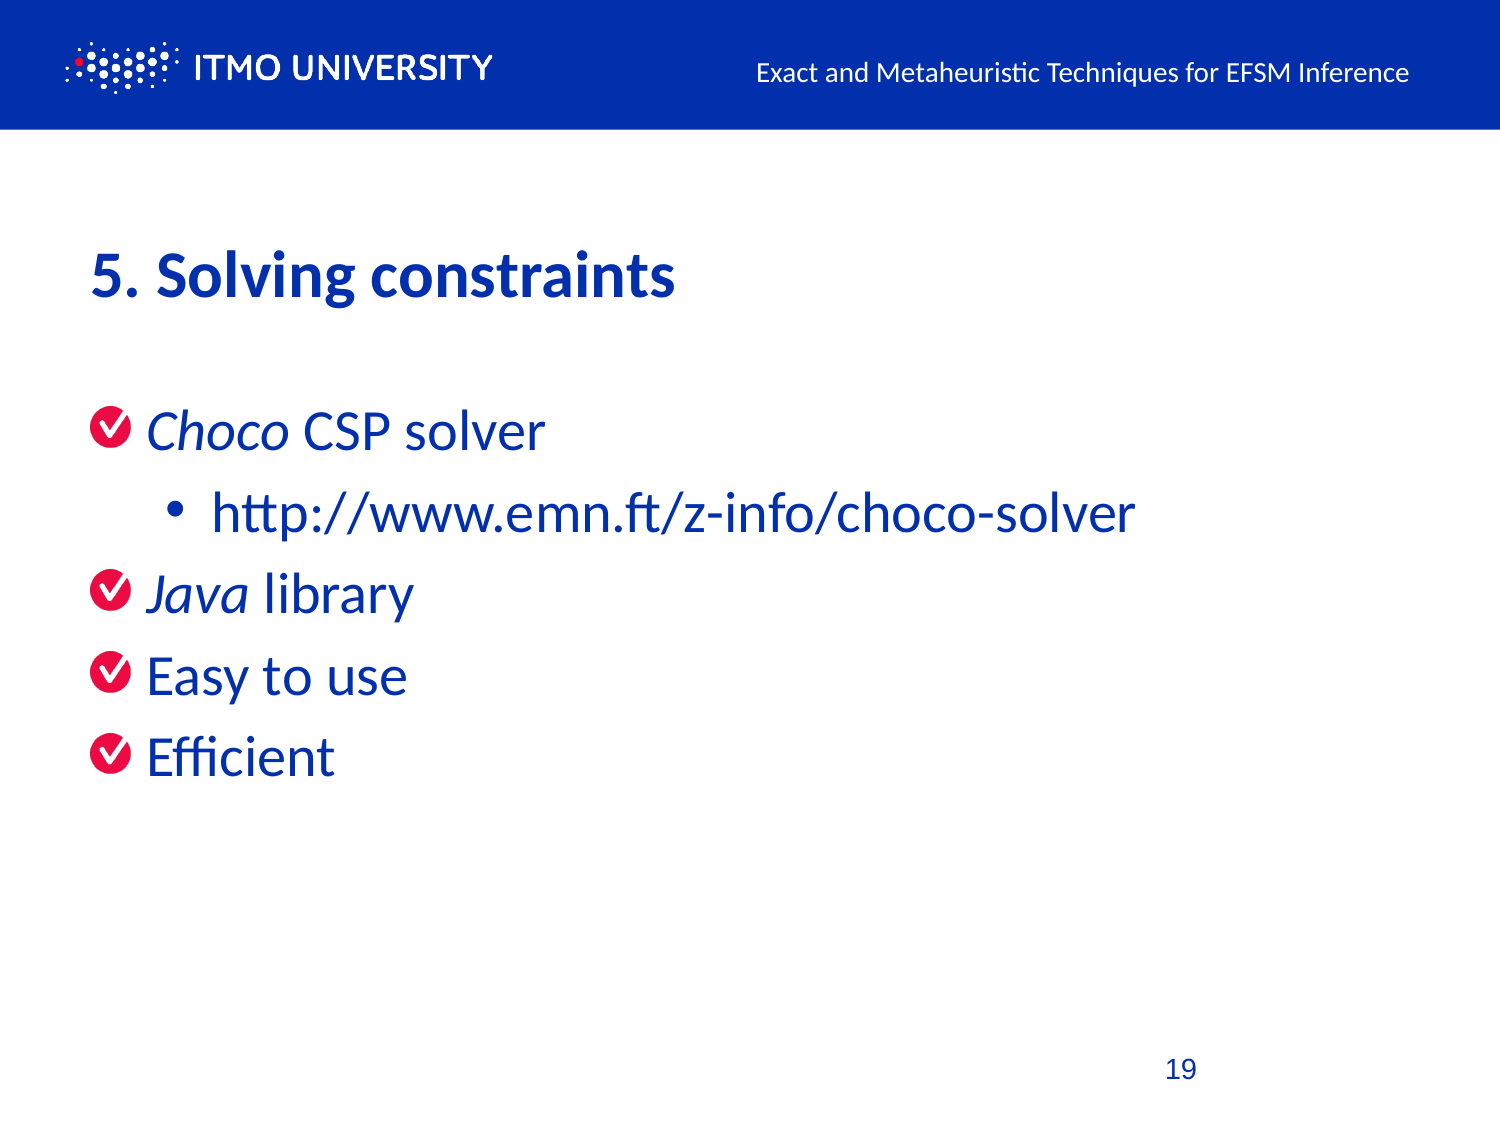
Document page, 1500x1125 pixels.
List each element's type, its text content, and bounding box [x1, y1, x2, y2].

title 5. Solving constraints [75, 202, 1425, 339]
footer Exact and Metaheuristic Techniques for EFSM Inference [661, 40, 1425, 101]
text_box 19 [1149, 1042, 1500, 1103]
picture [90, 651, 131, 693]
list Choco CSP solver http://www.emn.ft/z-info/choco-solver Java library Easy to use Efficient [75, 384, 1329, 1005]
picture [90, 569, 131, 611]
picture [90, 733, 131, 774]
picture [0, 0, 545, 140]
picture [90, 406, 131, 448]
